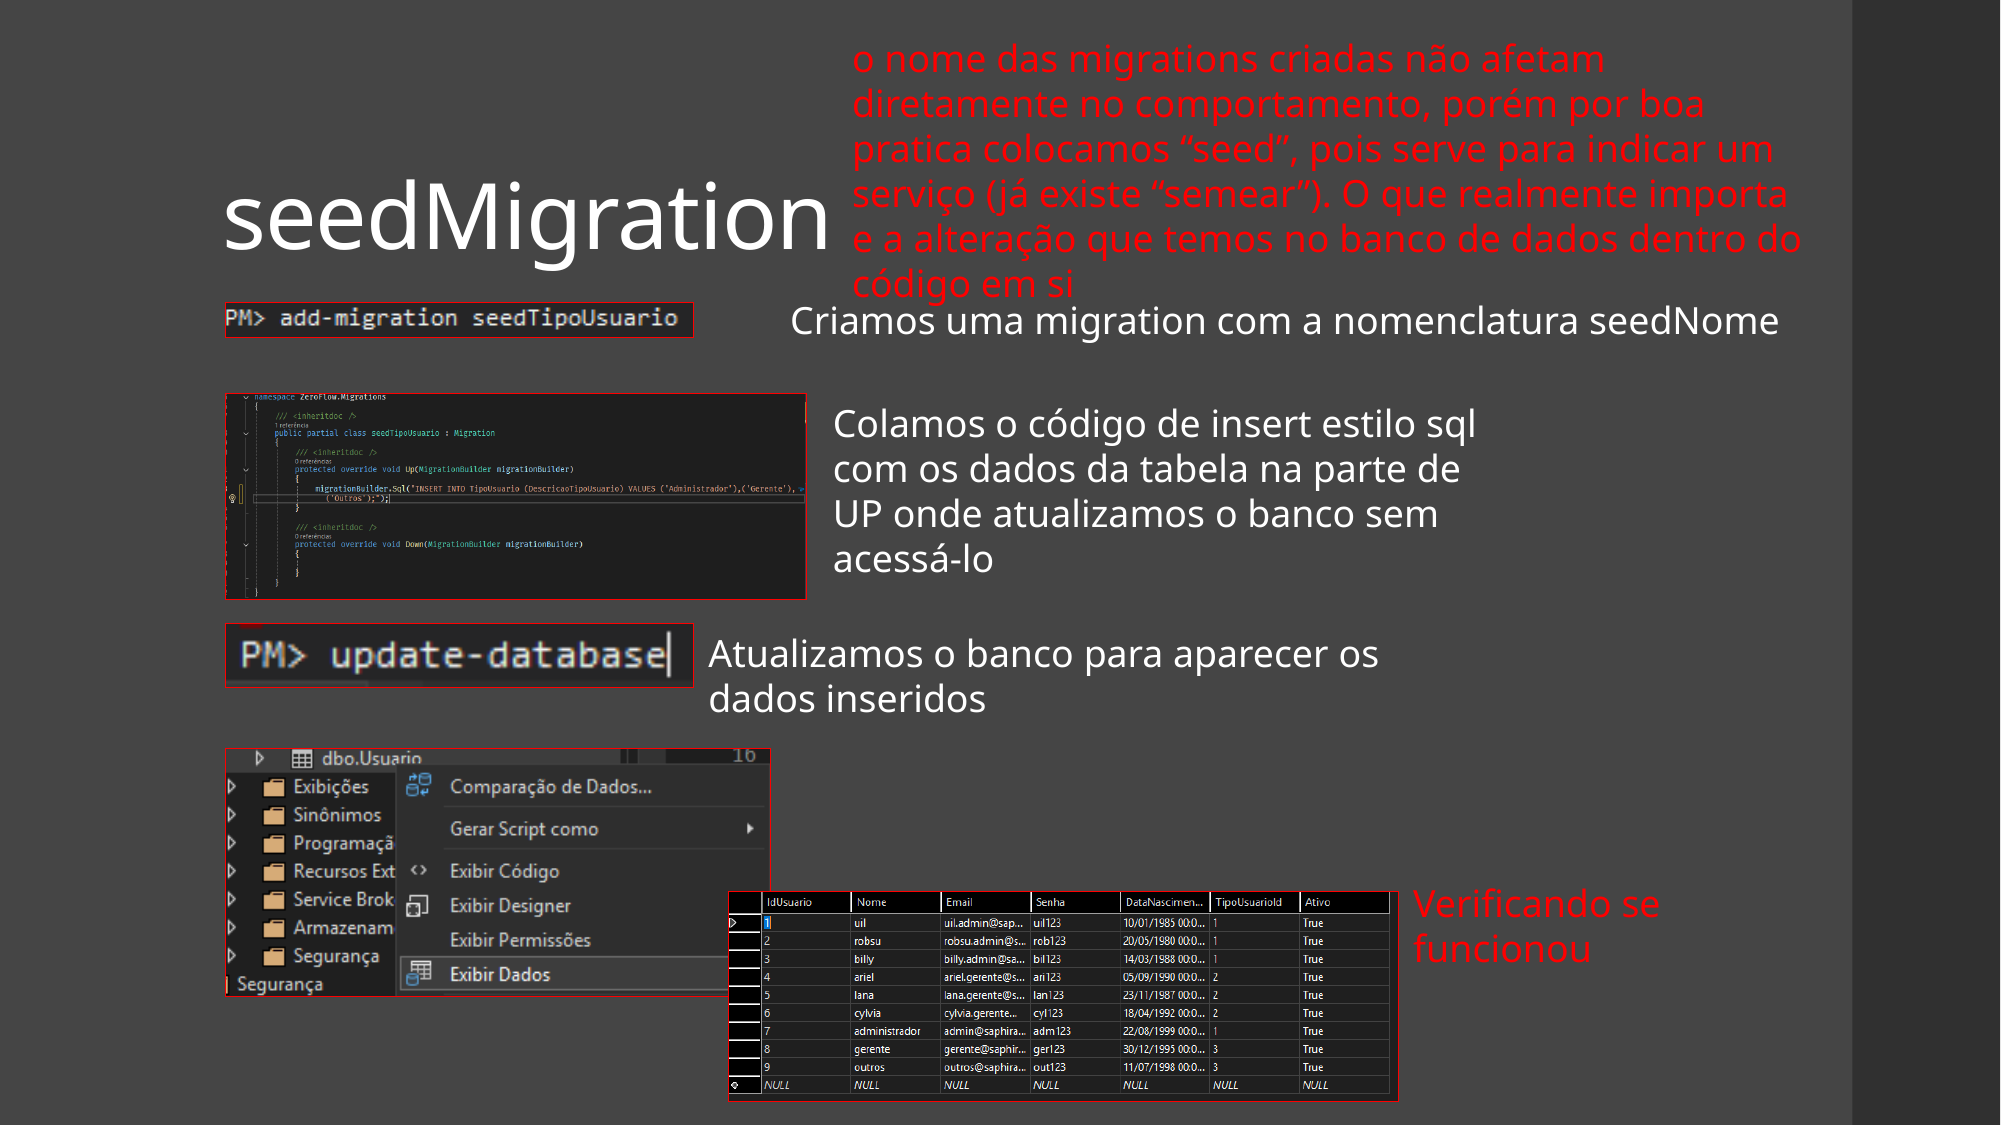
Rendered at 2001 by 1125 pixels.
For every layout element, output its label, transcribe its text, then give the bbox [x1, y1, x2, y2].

picture [224, 392, 808, 601]
title seedMigration [206, 60, 837, 278]
text_box Criamos uma migration com a nomenclatura seedNome [775, 289, 1859, 350]
picture [224, 622, 694, 688]
text_box Colamos o código de insert estilo sql com os dados da tabela na parte de UP onde atualizamos o banco sem acessá-lo [818, 393, 1537, 588]
picture [224, 747, 1399, 1102]
text_box o nome das migrations criadas não afetam diretamente no comportamento, porém por boa pratica colocamos “seed”, pois serve para indicar um serviço (já existe “semear”). O que realmente importa e a alteração que temos no banco de dados dentro do código em si [837, 27, 1818, 313]
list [224, 302, 694, 339]
text_box Verificando se funcionou [1398, 872, 1718, 978]
text_box Atualizamos o banco para aparecer os dados inseridos [693, 623, 1412, 728]
